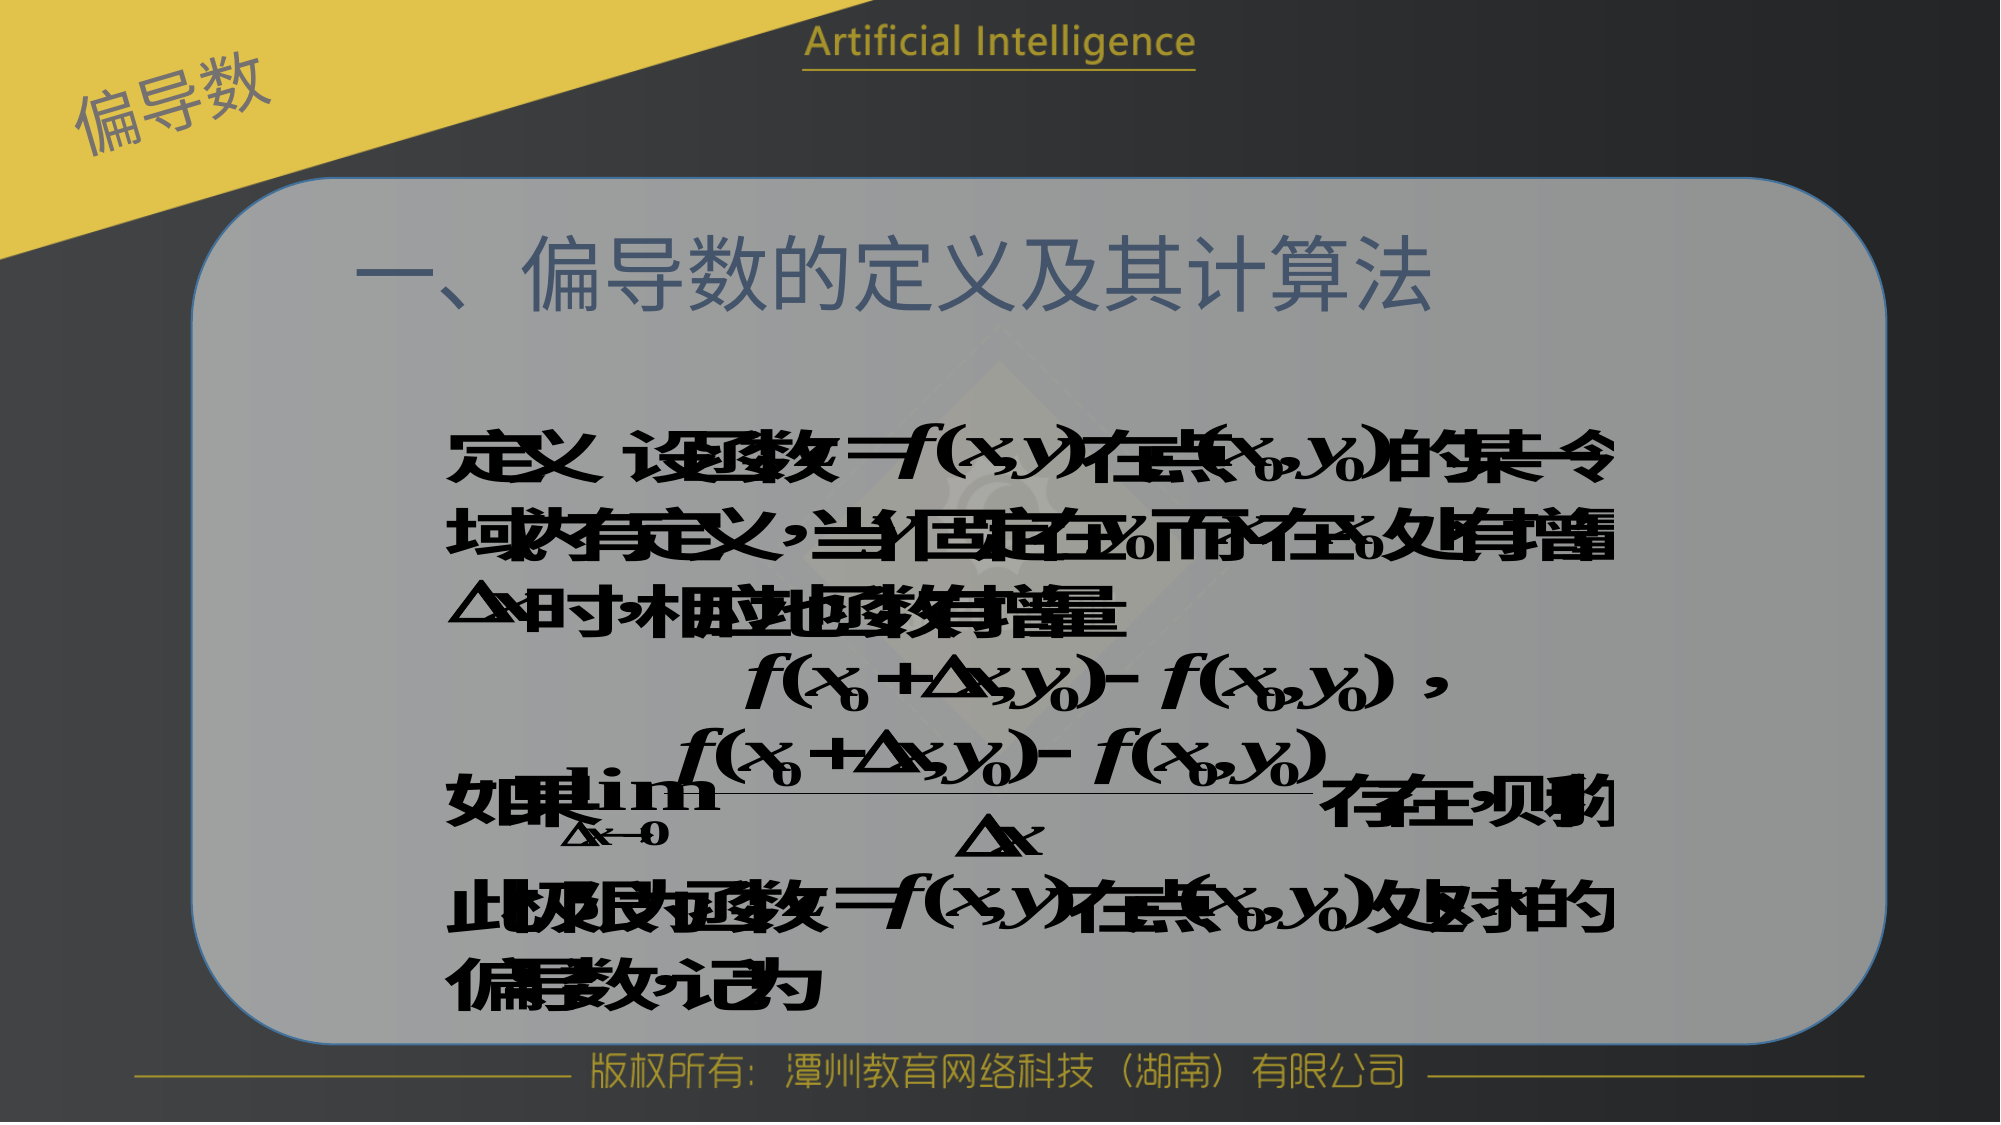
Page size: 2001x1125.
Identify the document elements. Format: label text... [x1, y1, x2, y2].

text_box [386, 409, 1614, 1045]
text_box [191, 177, 1887, 1045]
picture [0, 0, 2000, 1122]
text_box 偏导数 [53, 25, 288, 177]
text_box 一、偏导数的定义及其计算法 [338, 177, 1689, 366]
